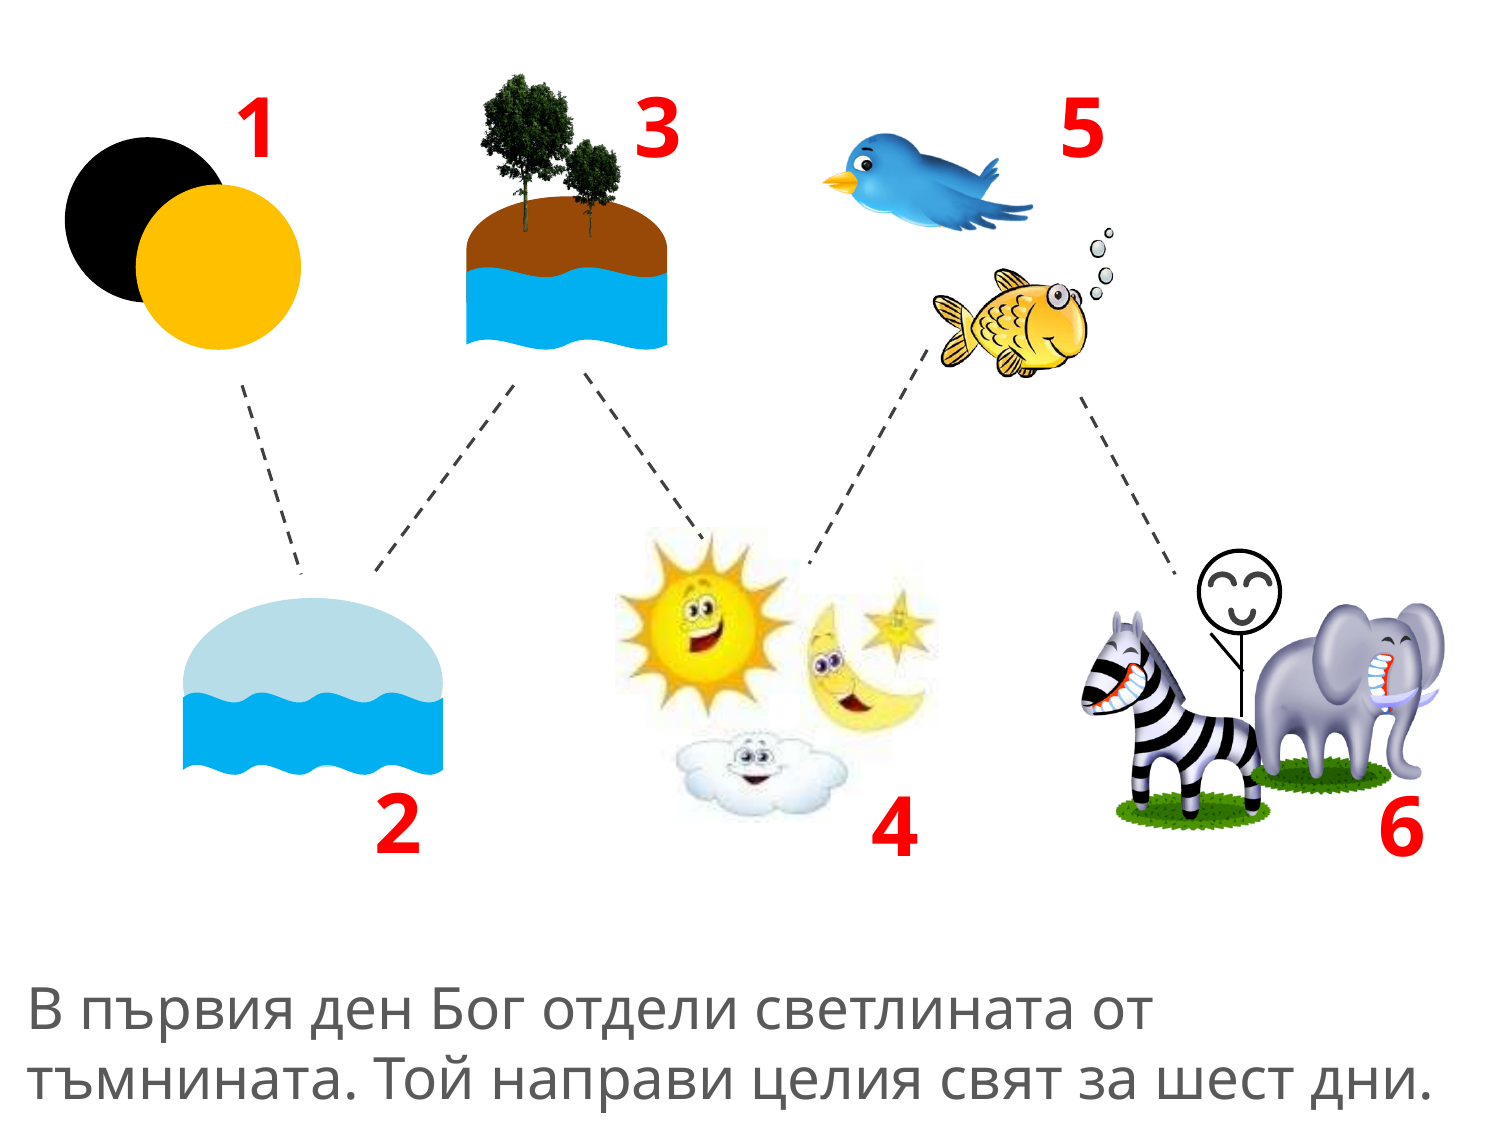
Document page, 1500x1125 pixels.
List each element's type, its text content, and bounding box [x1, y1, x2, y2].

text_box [584, 373, 703, 540]
text_box [1208, 572, 1237, 587]
text_box 1 [206, 66, 308, 182]
text_box [1196, 548, 1282, 608]
text_box [1243, 572, 1272, 585]
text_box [371, 385, 514, 576]
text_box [241, 385, 302, 575]
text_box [1210, 633, 1244, 672]
text_box 6 [1352, 803, 1453, 880]
text_box 3 [608, 66, 709, 182]
text_box 4 [844, 765, 945, 880]
picture [1068, 585, 1449, 832]
text_box [133, 182, 304, 352]
text_box [310, 690, 445, 774]
text_box [464, 265, 670, 352]
text_box [62, 135, 207, 305]
text_box [180, 595, 445, 700]
text_box [180, 690, 314, 777]
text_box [1080, 396, 1176, 575]
picture [615, 526, 940, 823]
picture [478, 71, 622, 237]
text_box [808, 349, 928, 565]
text_box 2 [348, 763, 449, 878]
text_box 5 [1033, 66, 1134, 182]
picture [820, 125, 1117, 387]
text_box В първия ден Бог отдели светлината от тъмнината. Той направи целия свят за шест дни. [11, 964, 1498, 1119]
text_box [464, 204, 670, 275]
